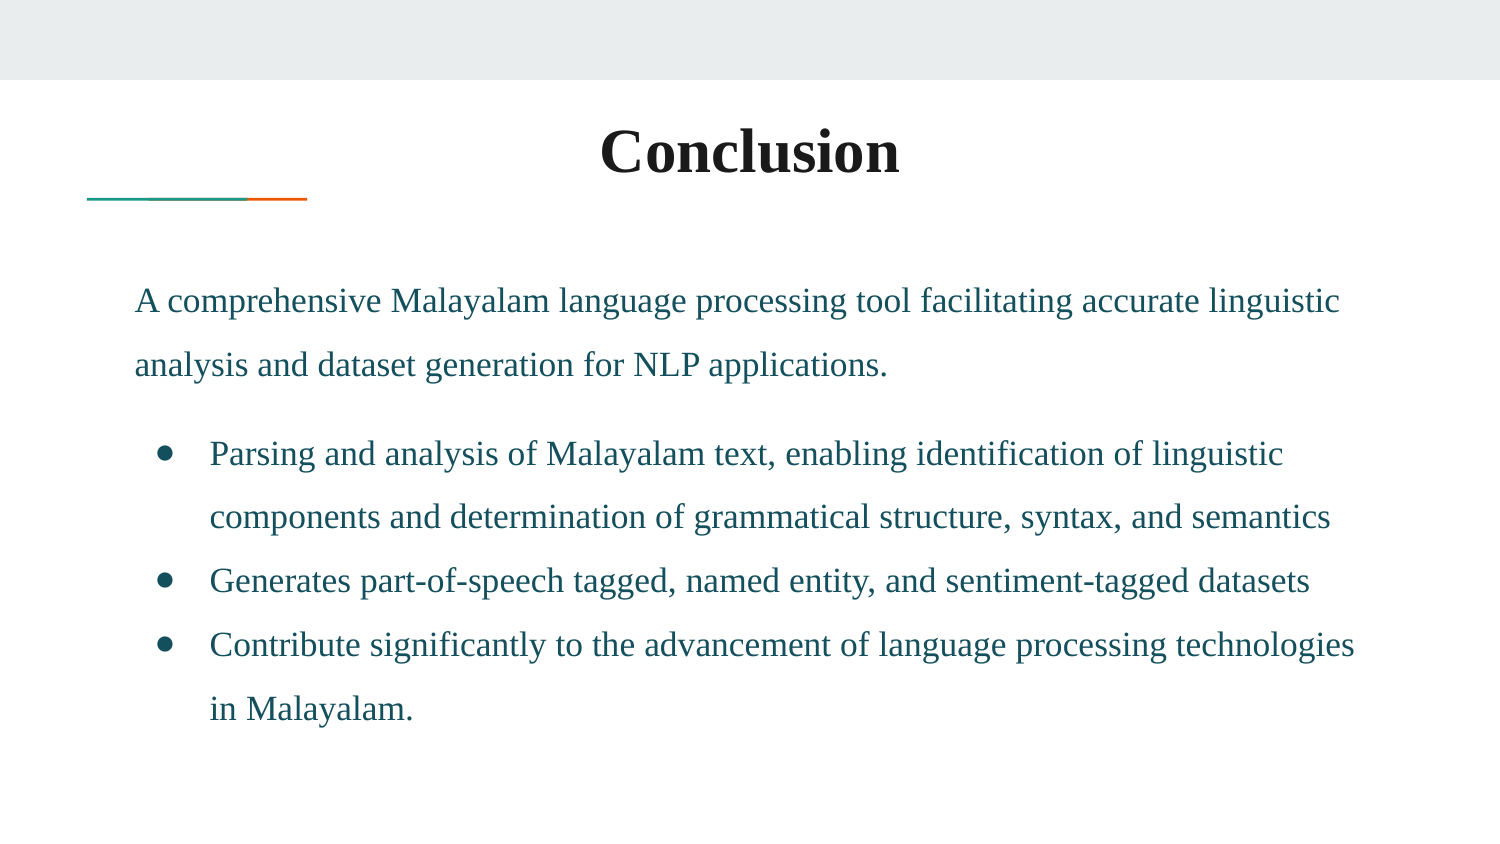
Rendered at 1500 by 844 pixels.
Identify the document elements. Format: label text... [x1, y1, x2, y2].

list A comprehensive Malayalam language processing tool facilitating accurate linguistic analysis and dataset generation for NLP applications. Parsing and analysis of Malayalam text, enabling identification of linguistic components and determination of grammatical structure, syntax, and semantics Generates part-of-speech tagged, named entity, and sentiment-tagged datasets Contribute significantly to the advancement of language processing technologies in Malayalam. [119, 241, 1381, 759]
title Conclusion [119, 103, 1381, 192]
